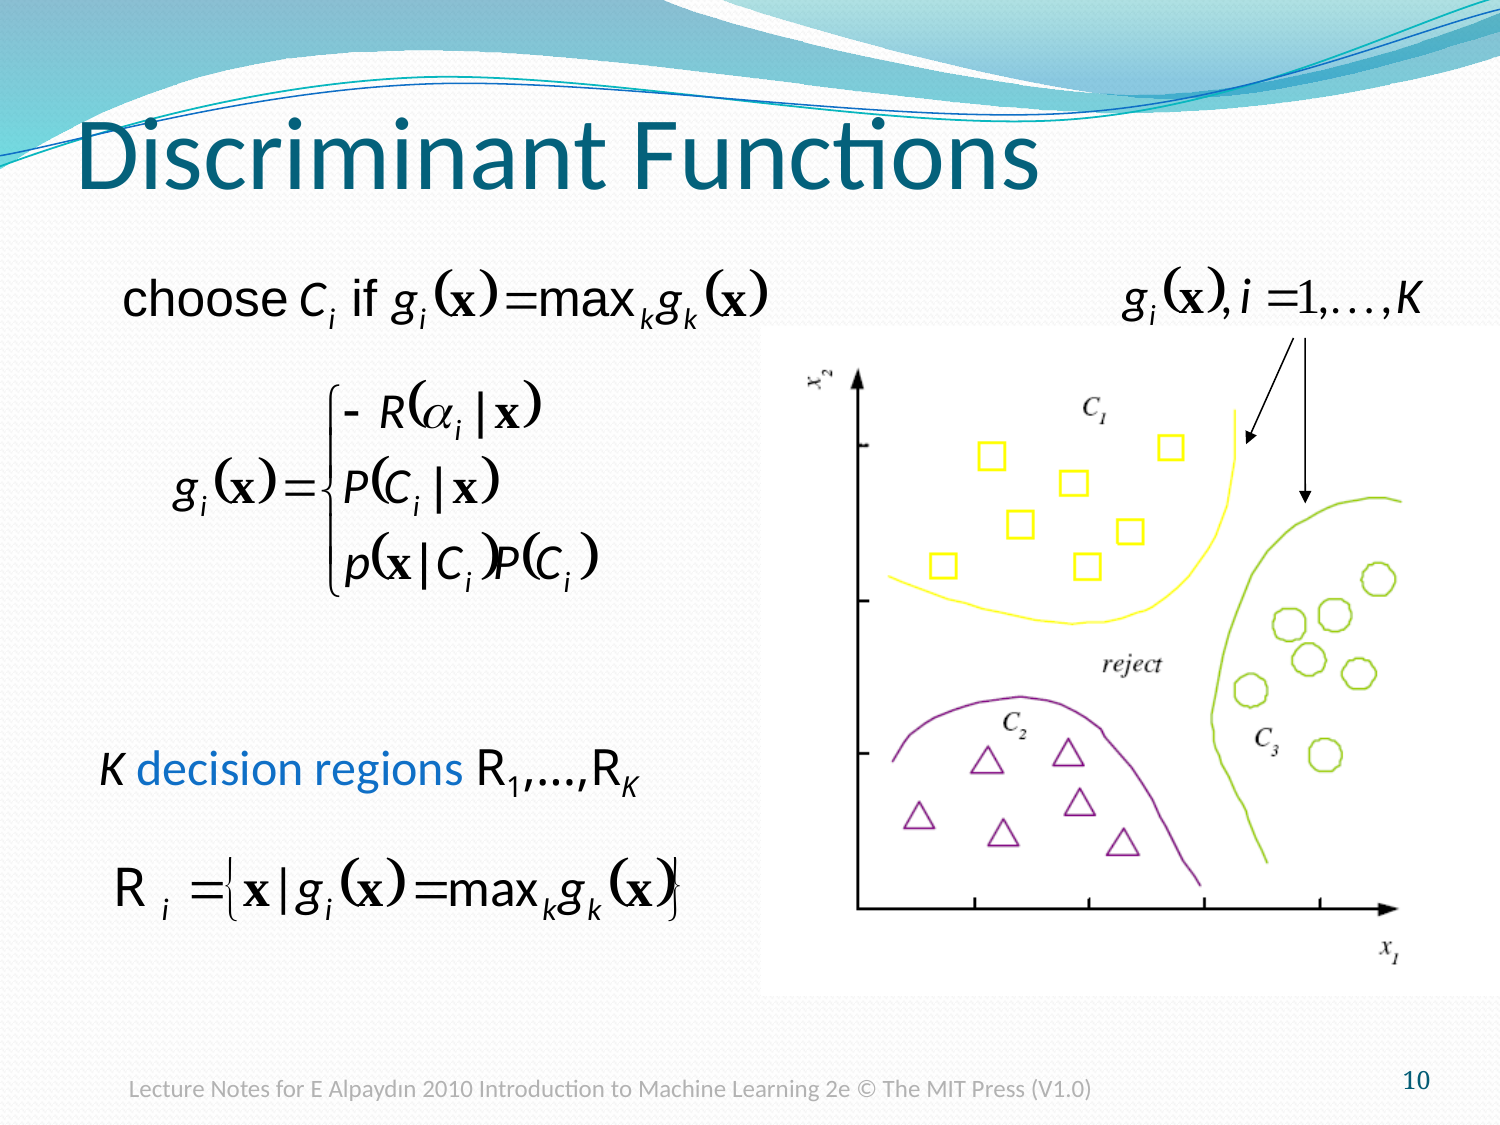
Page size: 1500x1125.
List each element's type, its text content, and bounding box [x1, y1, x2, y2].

slide_number 10 [1080, 1023, 1431, 1099]
picture [761, 325, 1500, 997]
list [115, 268, 770, 339]
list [1116, 266, 1435, 325]
title Discriminant Functions [75, 75, 1425, 211]
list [109, 857, 694, 930]
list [166, 373, 601, 610]
text_box K decision regions R1,...,RK [84, 727, 653, 811]
footer Lecture Notes for E Alpaydın 2010 Introduction to Machine Learning 2e © The MIT Press (V1.0) [128, 1042, 1219, 1103]
